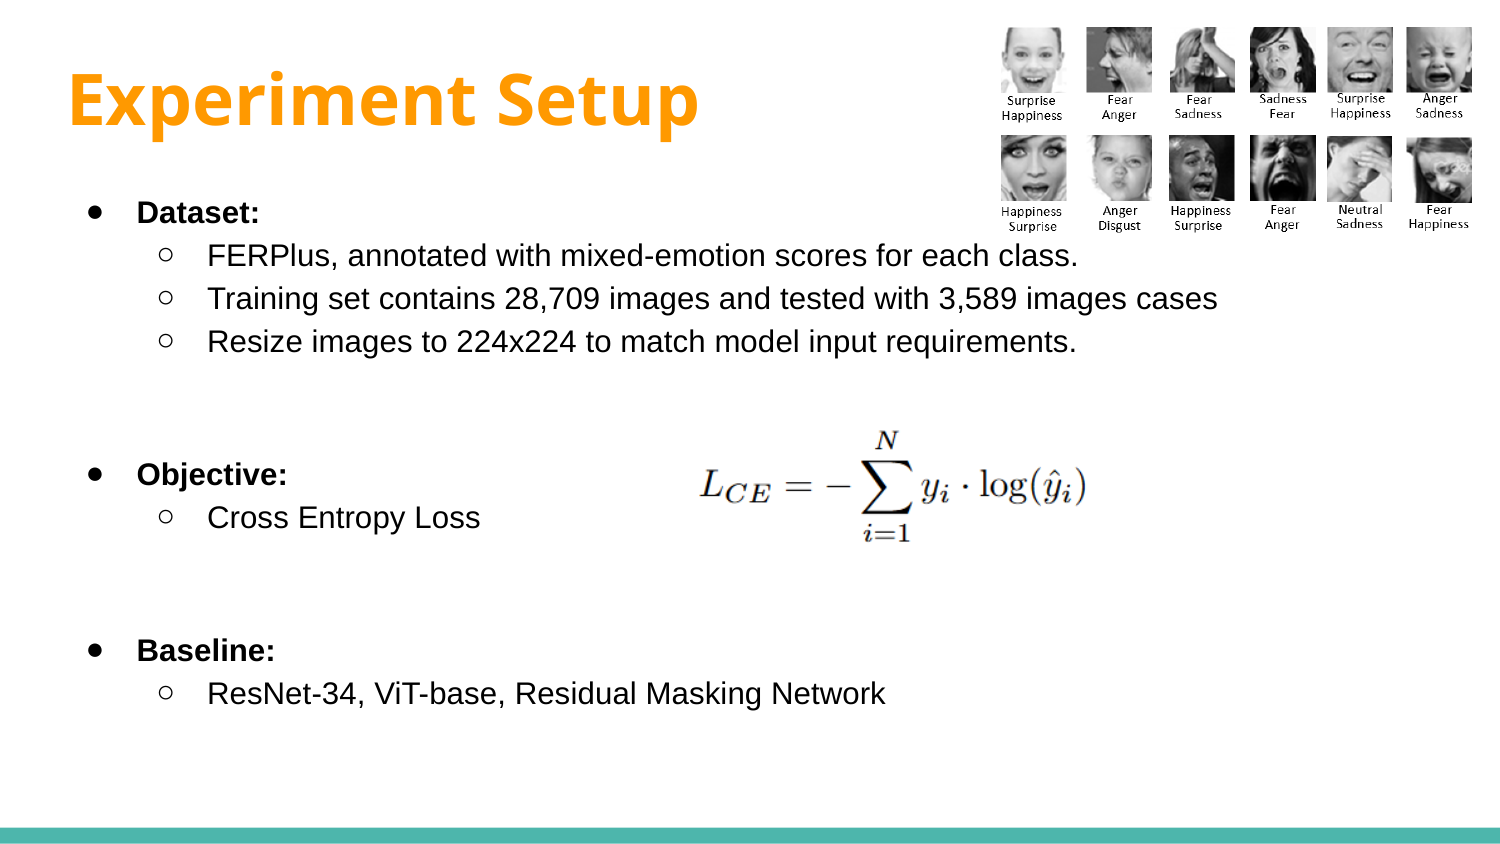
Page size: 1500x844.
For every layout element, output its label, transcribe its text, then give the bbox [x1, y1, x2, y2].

list Dataset: FERPlus, annotated with mixed-emotion scores for each class. Training set contains 28,709 images and tested with 3,589 images cases Resize images to 224x224 to match model input requirements. Objective: Cross Entropy Loss Baseline: ResNet-34, ViT-base, Residual Masking Network [51, 171, 1449, 728]
title Experiment Setup [51, 39, 988, 156]
picture [993, 23, 1481, 239]
picture [672, 400, 1130, 581]
